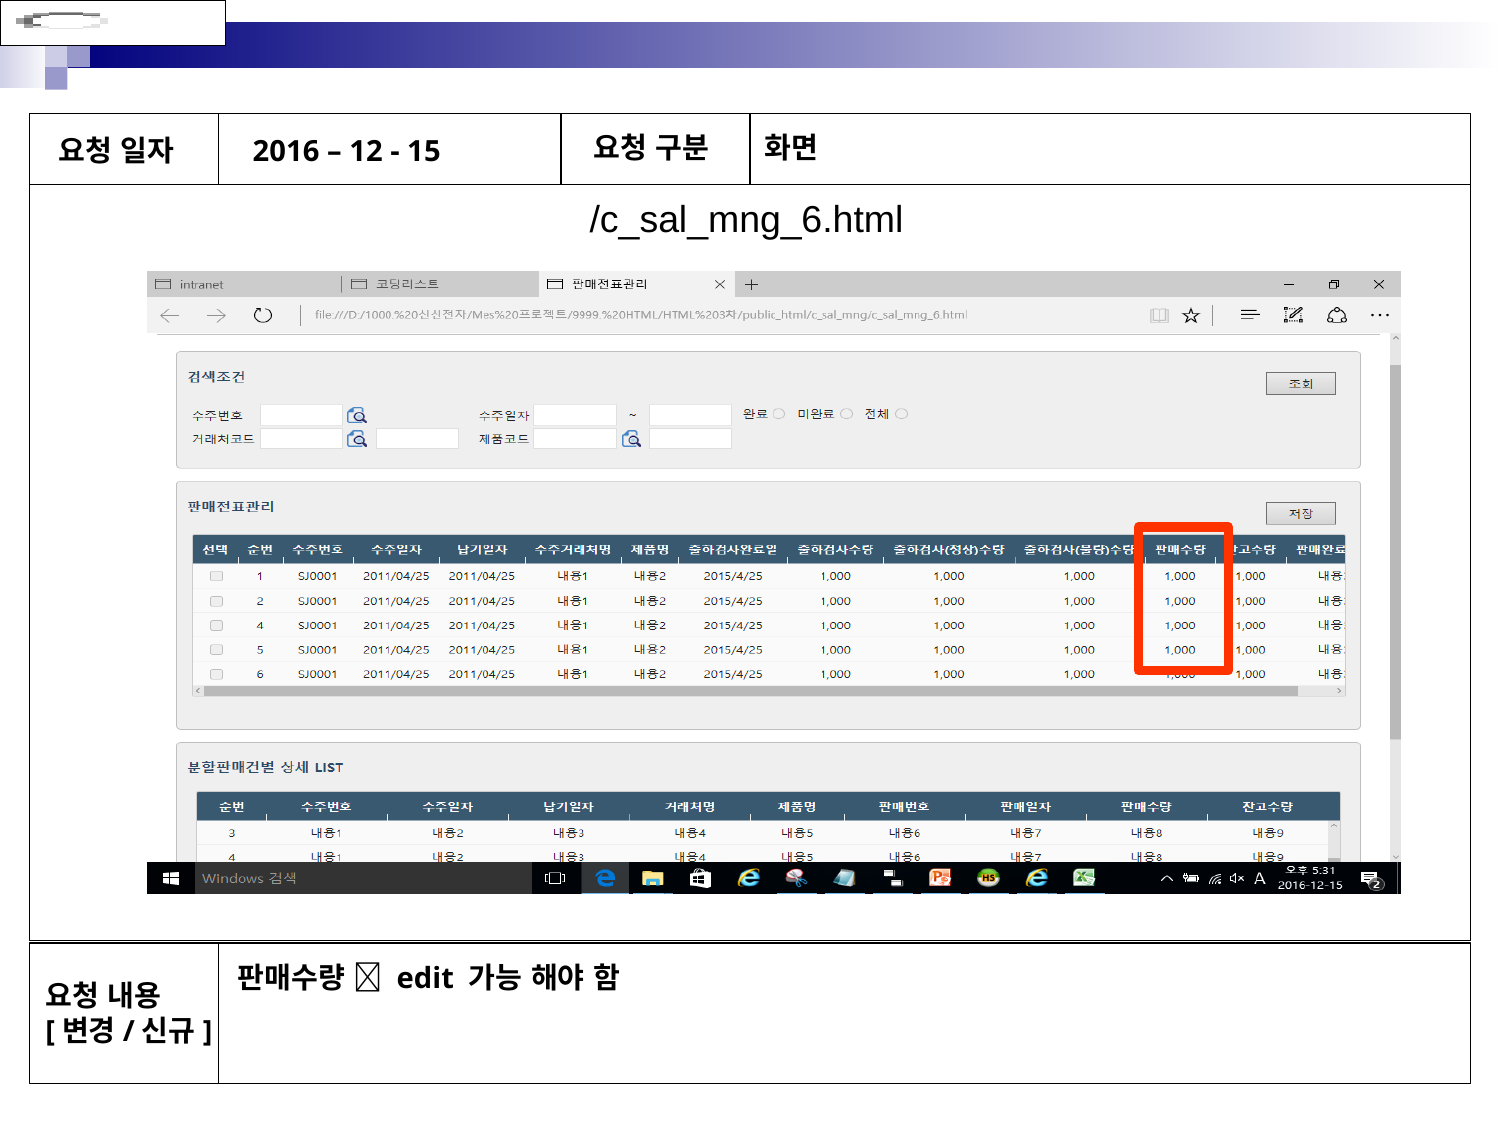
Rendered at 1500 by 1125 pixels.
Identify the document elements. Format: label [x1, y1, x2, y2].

picture [147, 271, 1401, 894]
text_box [29, 113, 1471, 1084]
